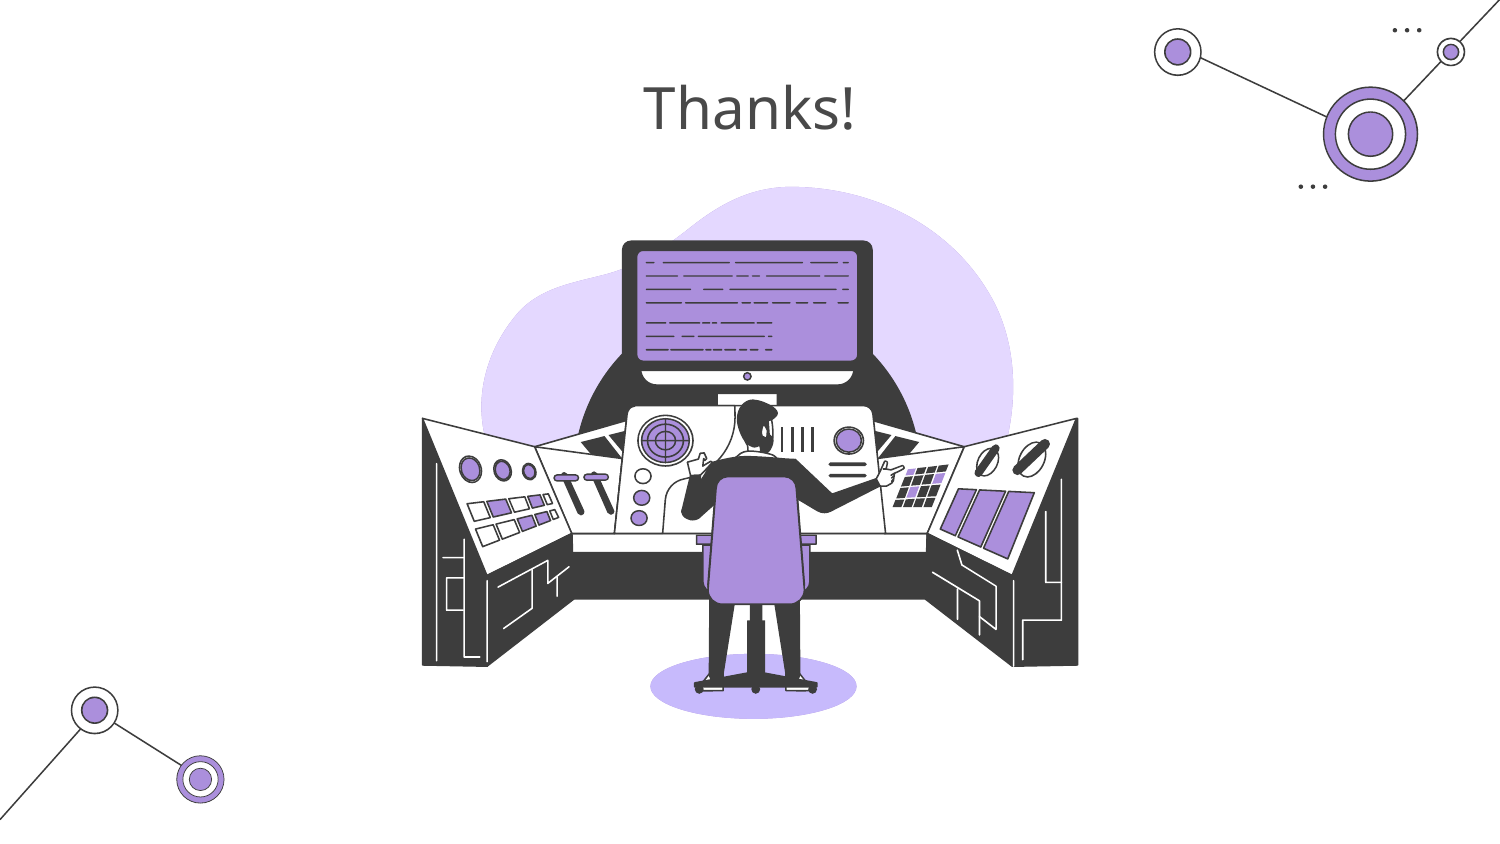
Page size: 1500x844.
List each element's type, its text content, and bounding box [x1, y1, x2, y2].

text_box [421, 186, 1079, 719]
title Thanks! [362, 56, 1138, 151]
